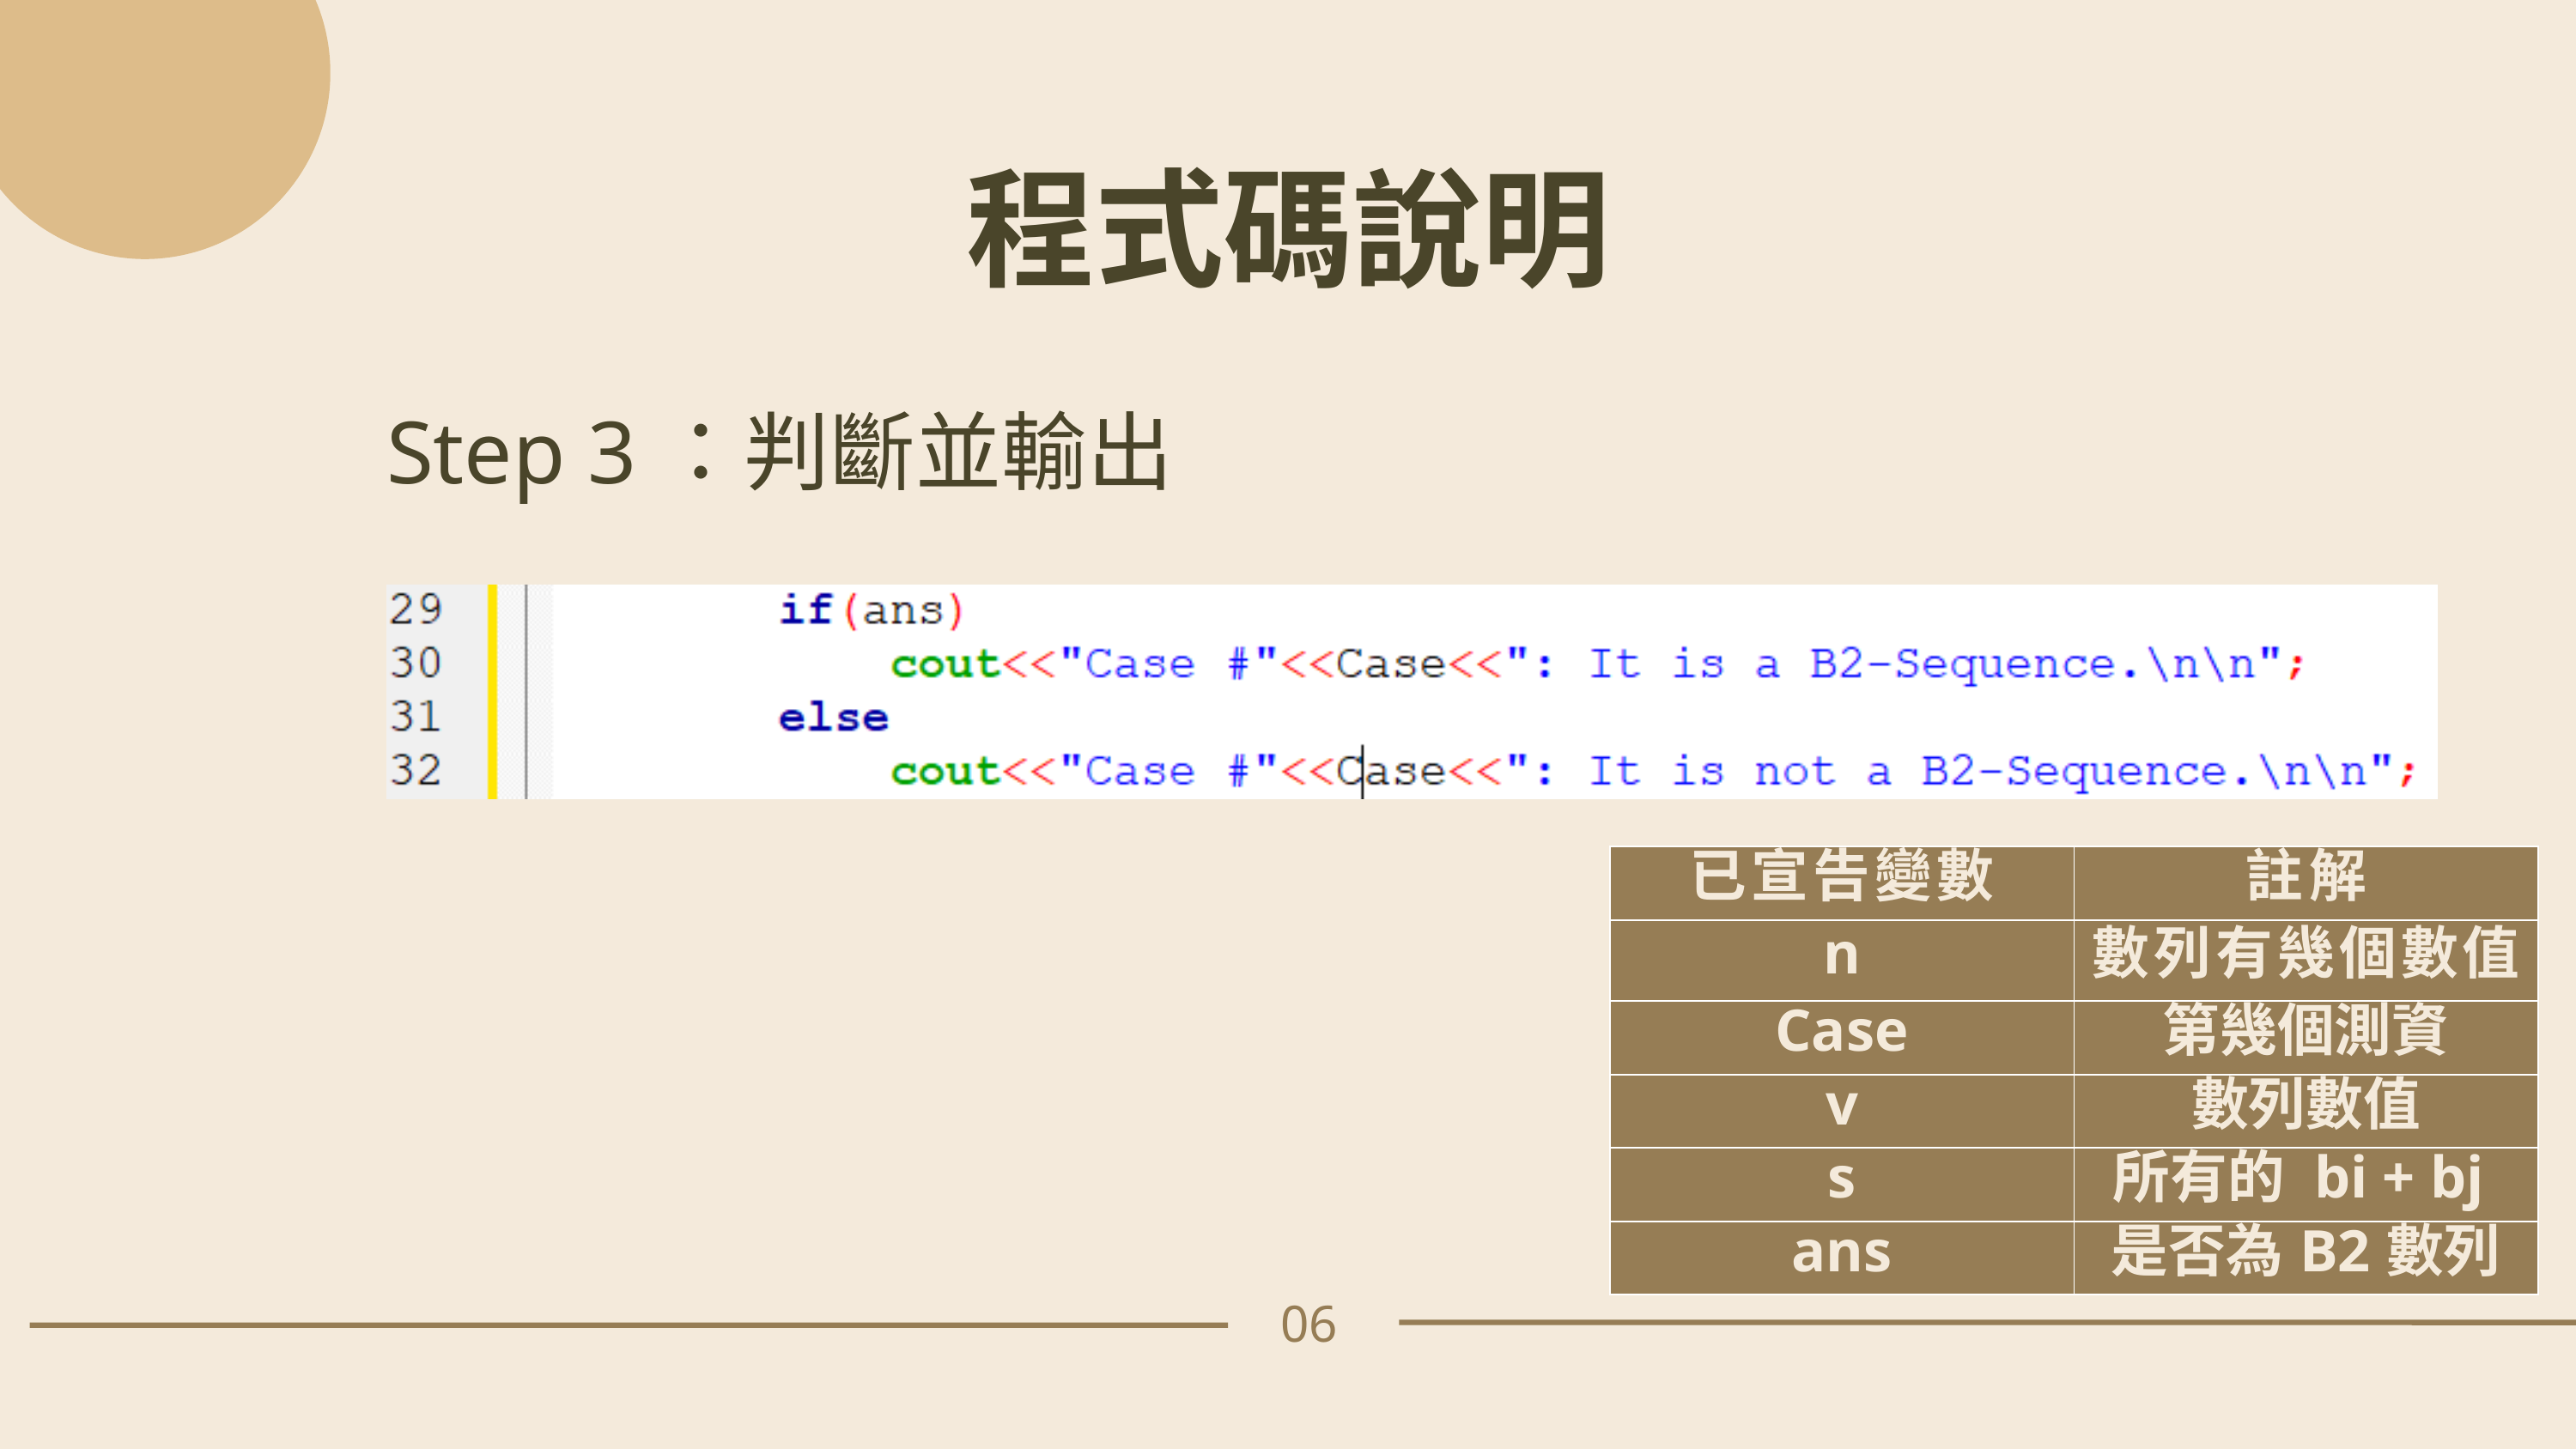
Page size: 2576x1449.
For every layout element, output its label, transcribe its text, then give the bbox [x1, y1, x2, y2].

table_cell 是否為B2數列 [2075, 1222, 2537, 1294]
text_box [0, 0, 331, 260]
picture [386, 584, 2439, 799]
text_box 06 [1190, 1301, 1429, 1353]
table_cell Case [1611, 1002, 2074, 1074]
table_cell s [1611, 1149, 2074, 1221]
table_cell 所有的 bi + bj [2075, 1149, 2537, 1221]
text_box 程式碼說明 [607, 148, 1969, 303]
table_cell 第幾個測資 [2075, 1002, 2537, 1074]
table_header 已宣告變數 [1611, 847, 2074, 919]
text_box Step 3：判斷並輸出 [386, 451, 1879, 501]
table_cell 數列數值 [2075, 1076, 2537, 1147]
table_header 註解 [2075, 847, 2537, 919]
table_cell n [1611, 921, 2074, 1000]
table_cell ans [1611, 1222, 2074, 1294]
table_cell 數列有幾個數值 [2075, 921, 2537, 1000]
table_cell v [1611, 1076, 2074, 1147]
